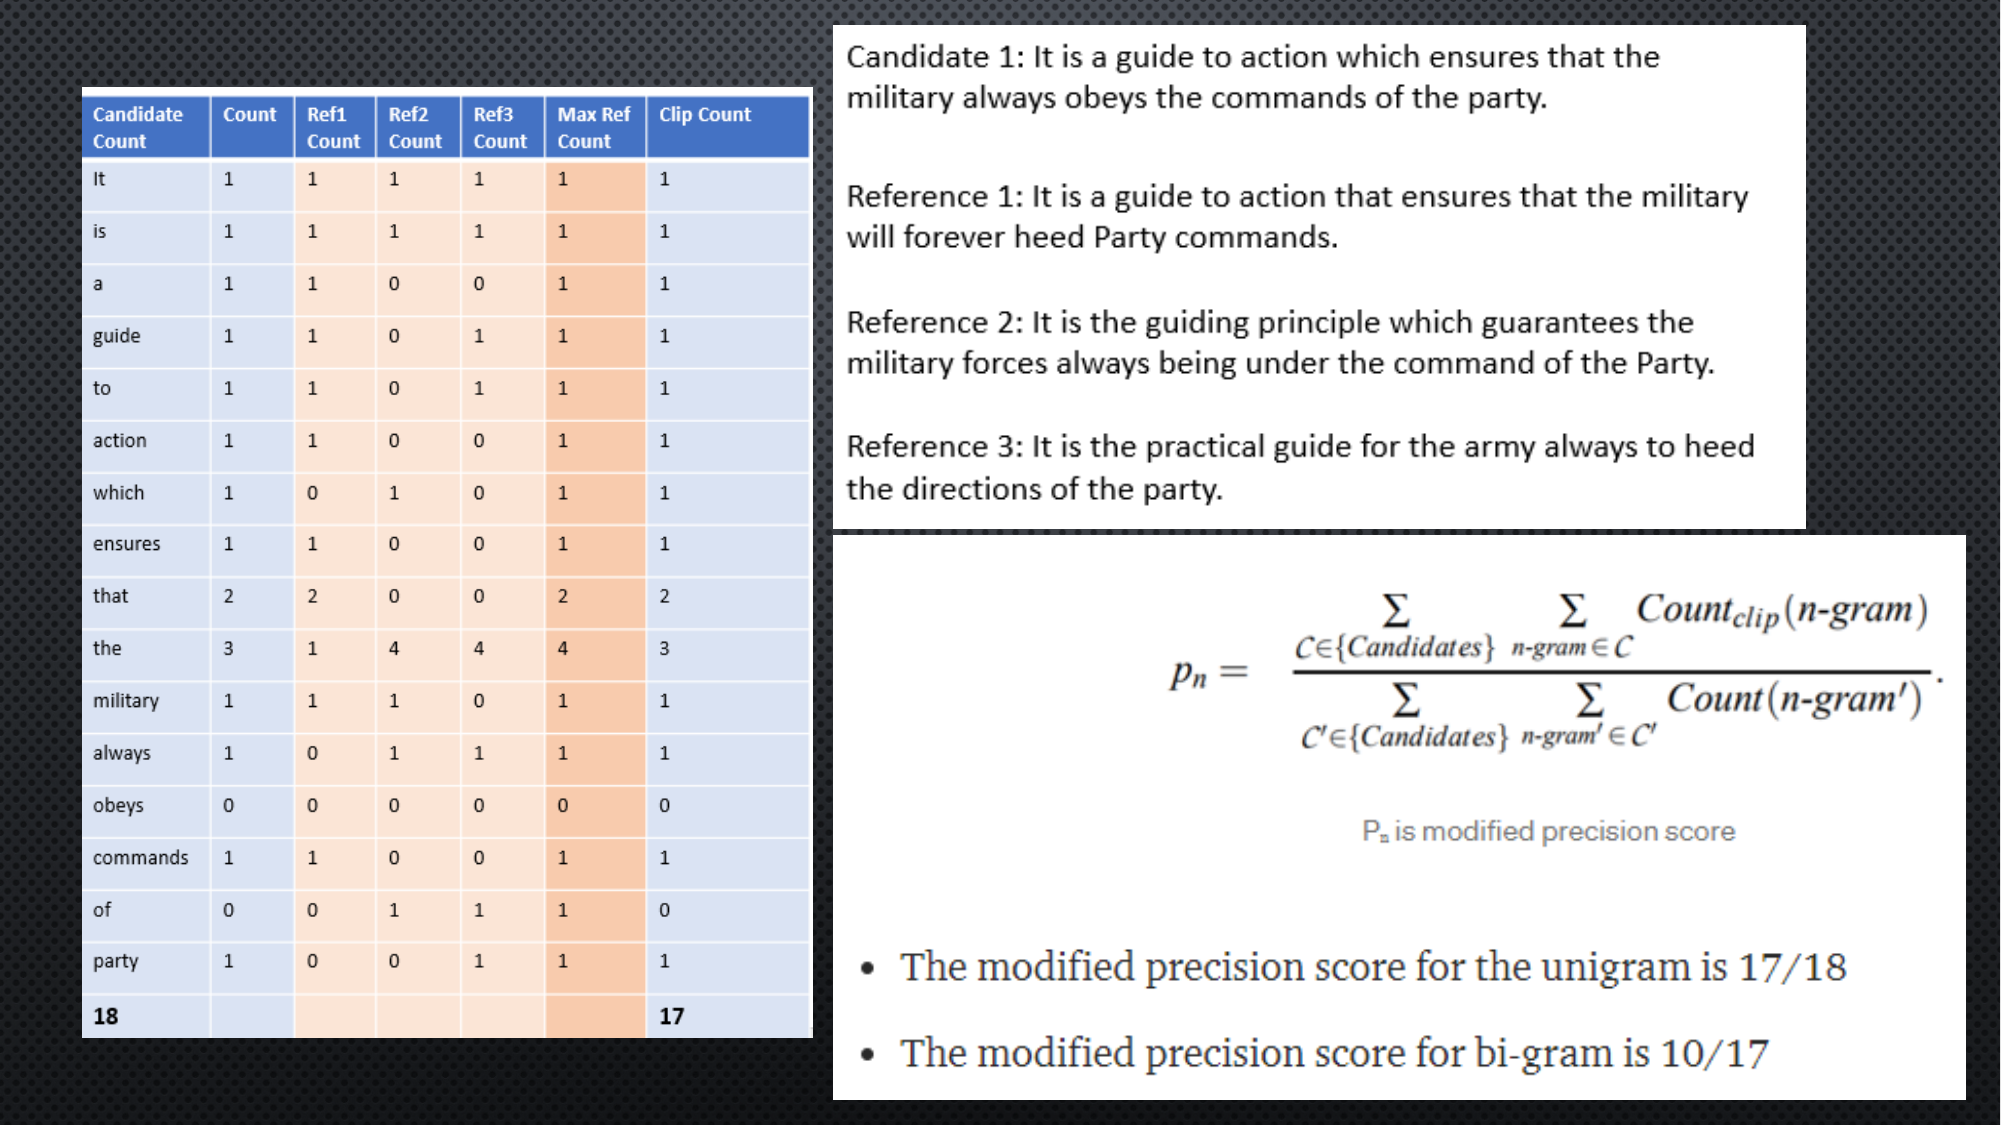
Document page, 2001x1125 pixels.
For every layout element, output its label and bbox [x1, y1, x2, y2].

picture [833, 25, 1806, 530]
picture [833, 535, 1966, 1100]
picture [82, 87, 814, 1038]
